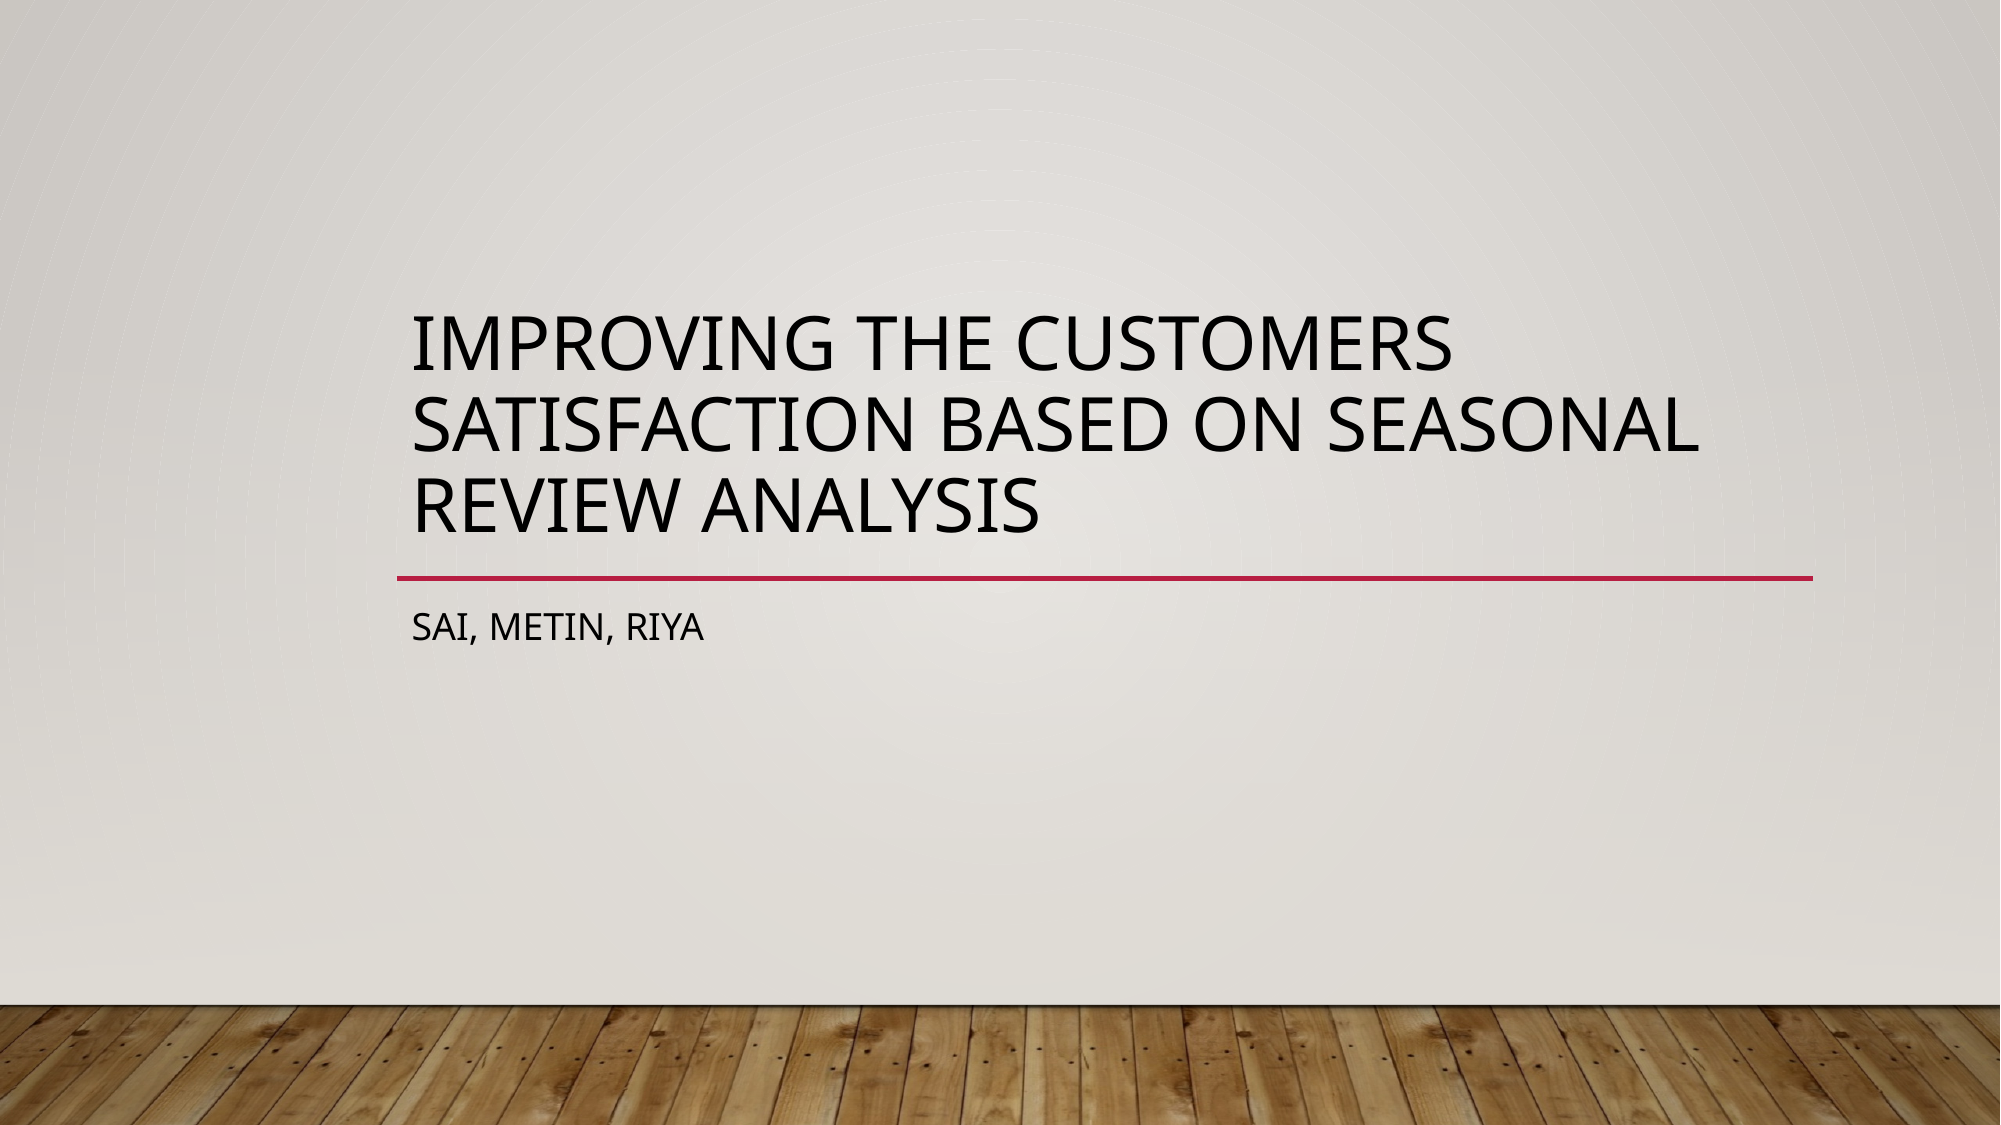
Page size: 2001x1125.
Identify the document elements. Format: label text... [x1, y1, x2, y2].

picture [0, 1005, 2000, 1125]
title IMPROVING THE CUSTOMERS SATISFACTION BASED ON SEASONAL REVIEW ANALYSIS [396, 131, 1814, 549]
subtitle Sai, METIN, RIYA [396, 579, 1814, 740]
